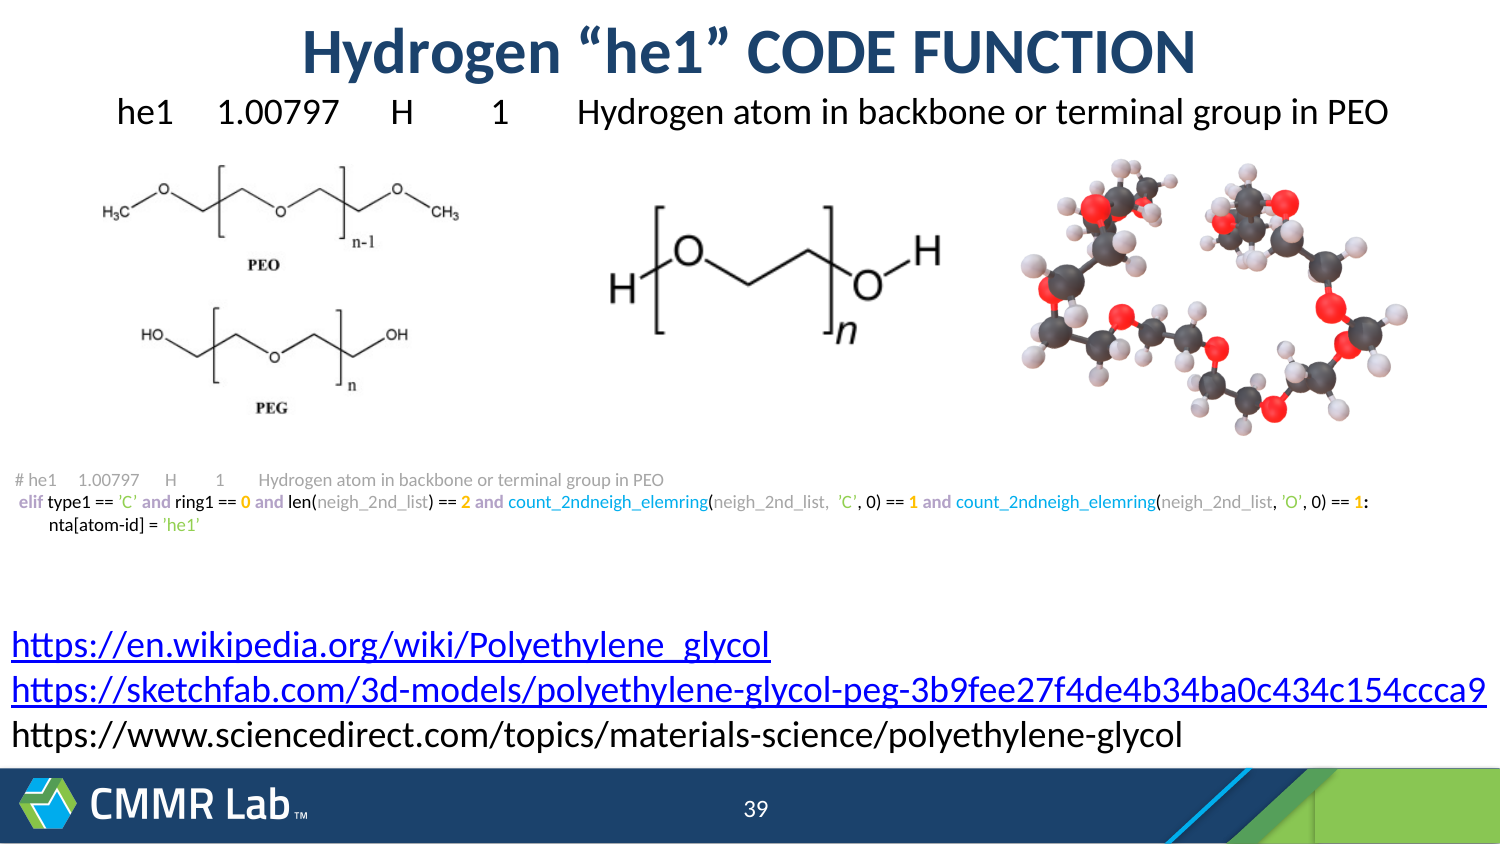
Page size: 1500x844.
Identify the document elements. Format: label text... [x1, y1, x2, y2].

picture [0, 763, 324, 843]
picture [980, 138, 1428, 439]
picture [101, 164, 460, 415]
picture [603, 201, 948, 350]
title Hydrogen “he1” CODE FUNCTION [0, 0, 1500, 94]
text_box he1 1.00797 H 1 Hydrogen atom in backbone or terminal group in PEO [101, 94, 1489, 140]
text_box # he1 1.00797 H 1 Hydrogen atom in backbone or terminal group in PEO elif type1 == ’C’ and ring1 == 0 and len(neigh_2nd_list) == 2 and count_2ndneigh_elemring(neigh_2nd_list, ’C’, 0) == 1 and count_2ndneigh_elemring(neigh_2nd_list, ’O’, 0) == 1: nta[atom-id] = ’he1’ [0, 460, 1500, 543]
slide_number 39 [581, 784, 932, 830]
text_box https://en.wikipedia.org/wiki/Polyethylene_glycol https://sketchfab.com/3d-models/polyethylene-glycol-peg-3b9fee27f4de4b34ba0c434c154ccca9 https://www.sciencedirect.com/topics/materials-science/polyethylene-glycol [0, 612, 1500, 763]
